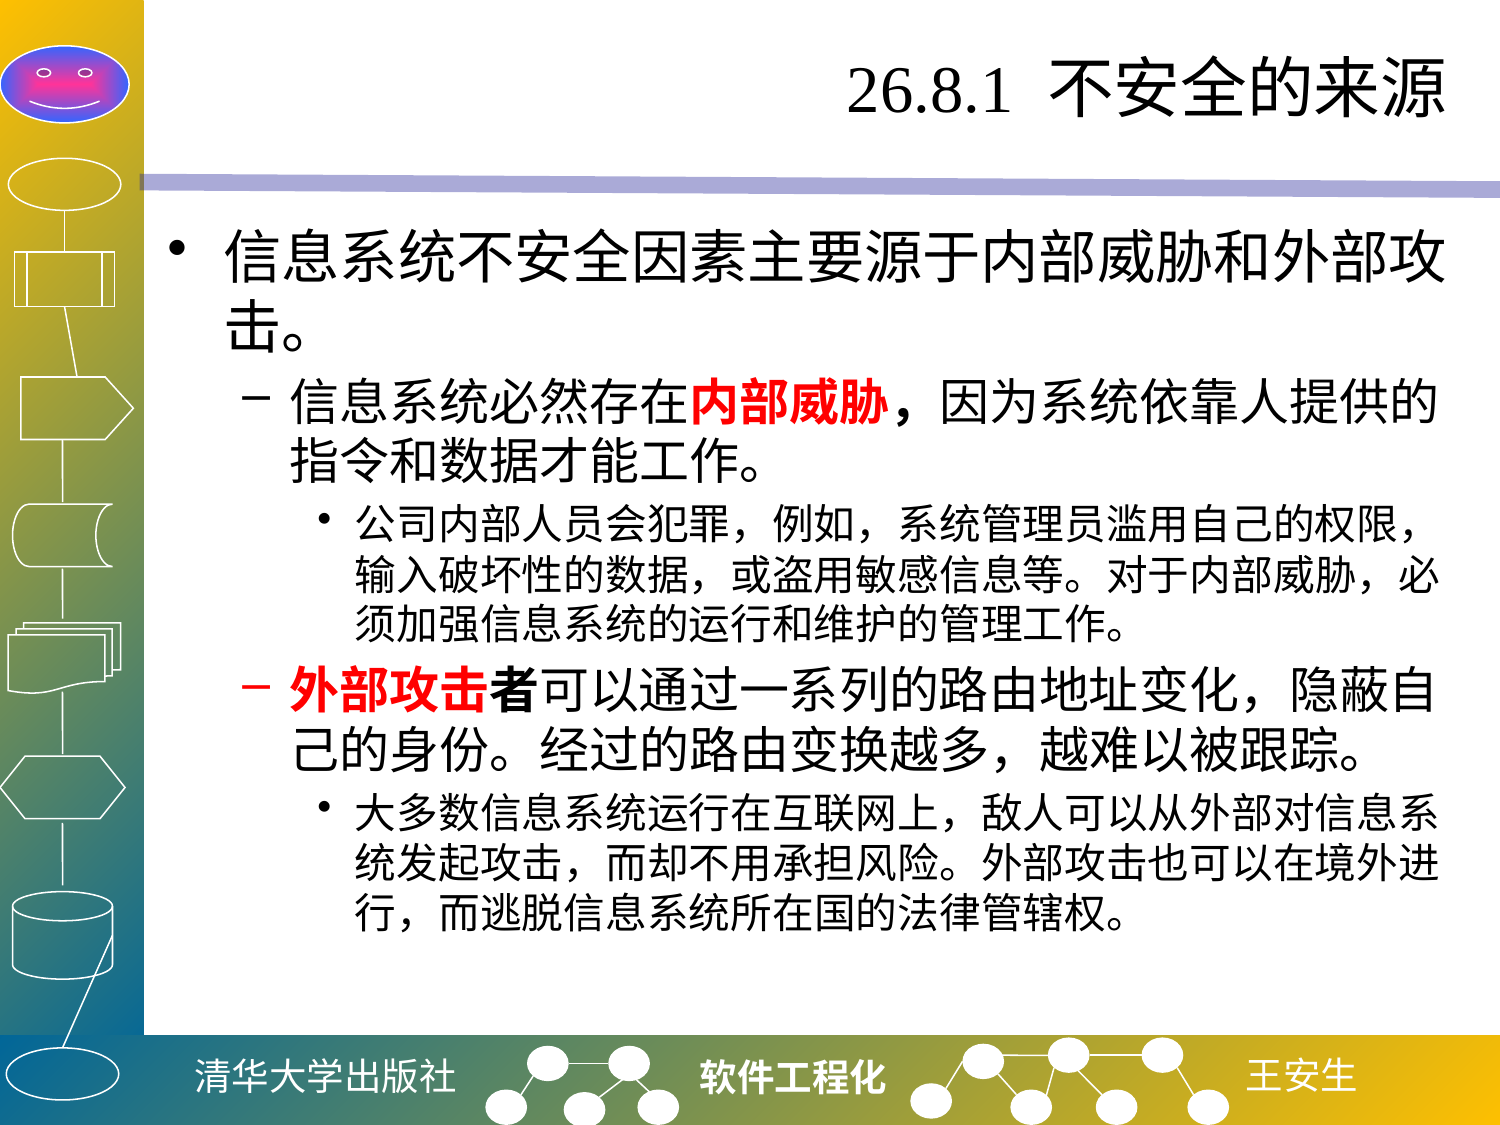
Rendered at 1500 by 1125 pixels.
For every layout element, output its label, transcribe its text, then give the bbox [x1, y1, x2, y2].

list 信息系统不安全因素主要源于内部威胁和外部攻击。 信息系统必然存在内部威胁，因为系统依靠人提供的指令和数据才能工作。 公司内部人员会犯罪，例如，系统管理员滥用自己的权限，输入破坏性的数据，或盗用敏感信息等。对于内部威胁，必须加强信息系统的运行和维护的管理工作。 外部攻击者可以通过一系列的路由地址变化，隐蔽自己的身份。经过的路由变换越多，越难以被跟踪。 大多数信息系统运行在互联网上，敌人可以从外部对信息系统发起攻击，而却不用承担风险。外部攻击也可以在境外进行，而逃脱信息系统所在国的法律管辖权。 [152, 212, 1476, 1017]
title 26.8.1 不安全的来源 [187, 24, 1463, 147]
